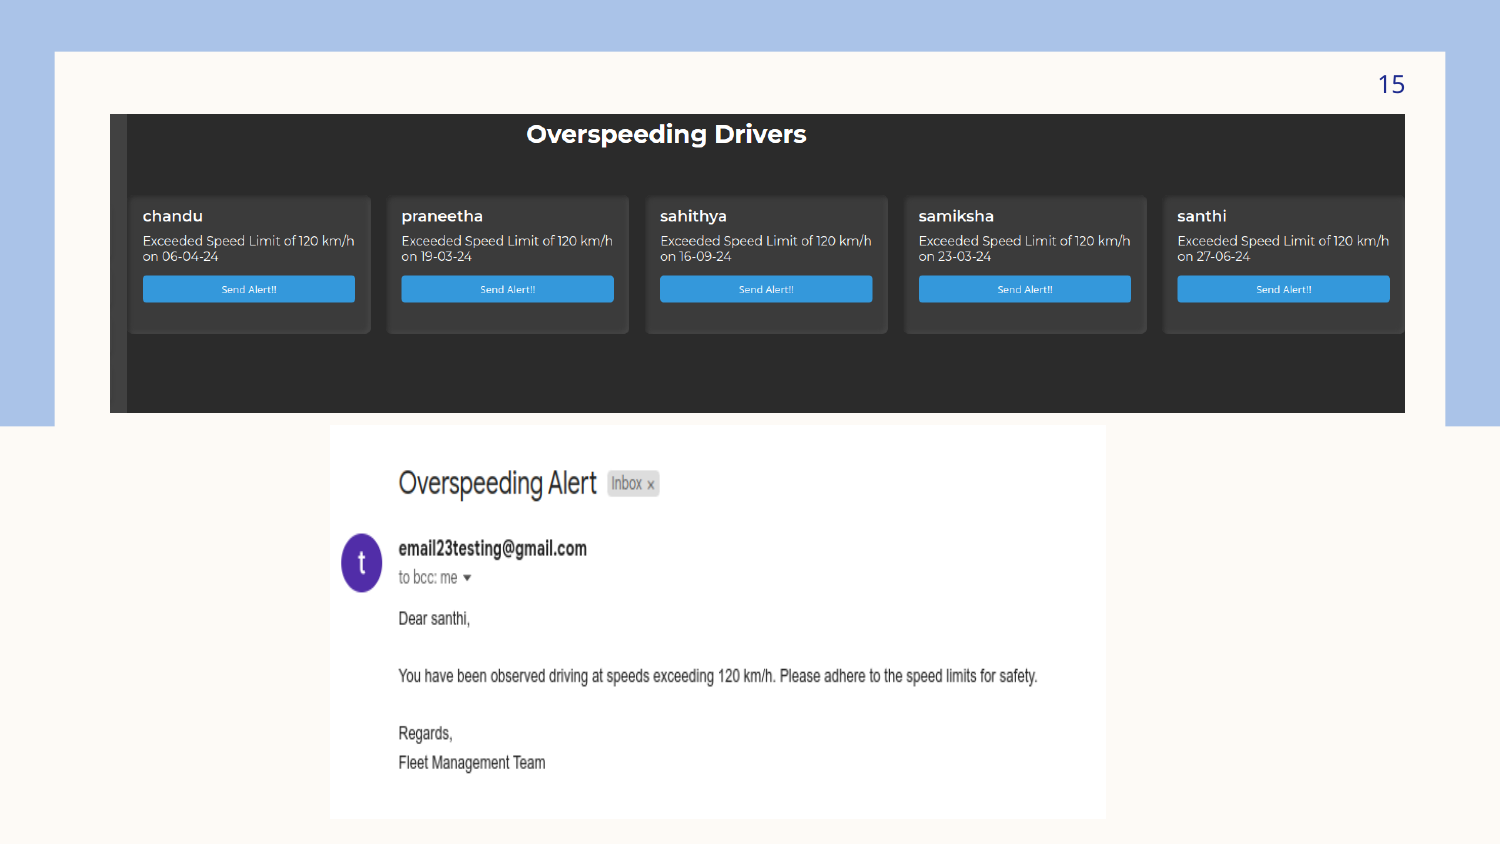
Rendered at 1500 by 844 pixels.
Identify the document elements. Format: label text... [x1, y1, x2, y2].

picture [329, 424, 1106, 820]
slide_number ‹#› [1274, 56, 1406, 114]
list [110, 113, 1405, 413]
